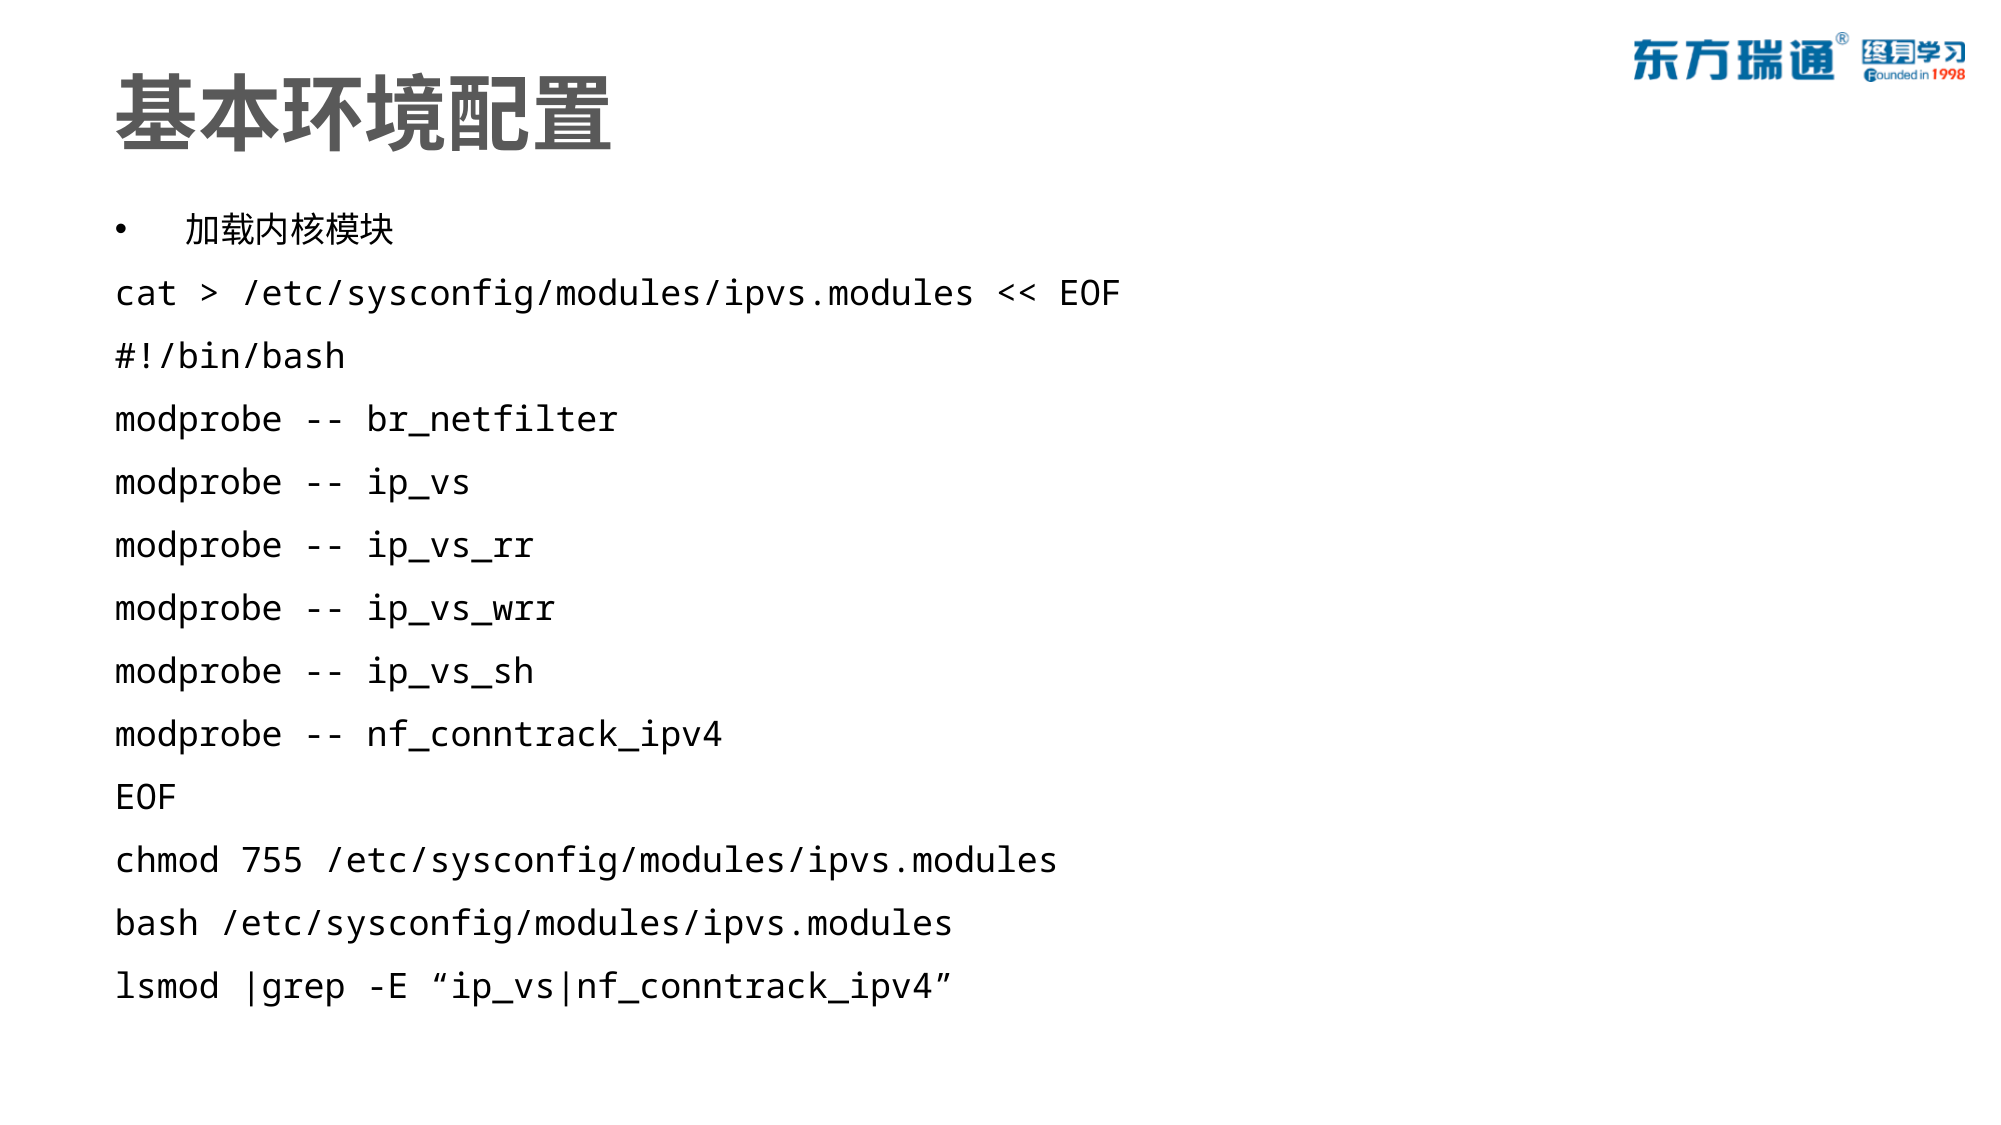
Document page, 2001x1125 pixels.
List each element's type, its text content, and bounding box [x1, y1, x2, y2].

picture [1634, 32, 1965, 82]
title 基本环境配置 [99, 45, 1825, 177]
list 加载内核模块 cat > /etc/sysconfig/modules/ipvs.modules << EOF #!/bin/bash modprobe -- br_netfilter modprobe -- ip_vs modprobe -- ip_vs_rr modprobe -- ip_vs_wrr modprobe -- ip_vs_sh modprobe -- nf_conntrack_ipv4 EOF chmod 755 /etc/sysconfig/modules/ipvs.modules bash /etc/sysconfig/modules/ipvs.modules lsmod |grep -E “ip_vs|nf_conntrack_ipv4” [99, 199, 1900, 1016]
